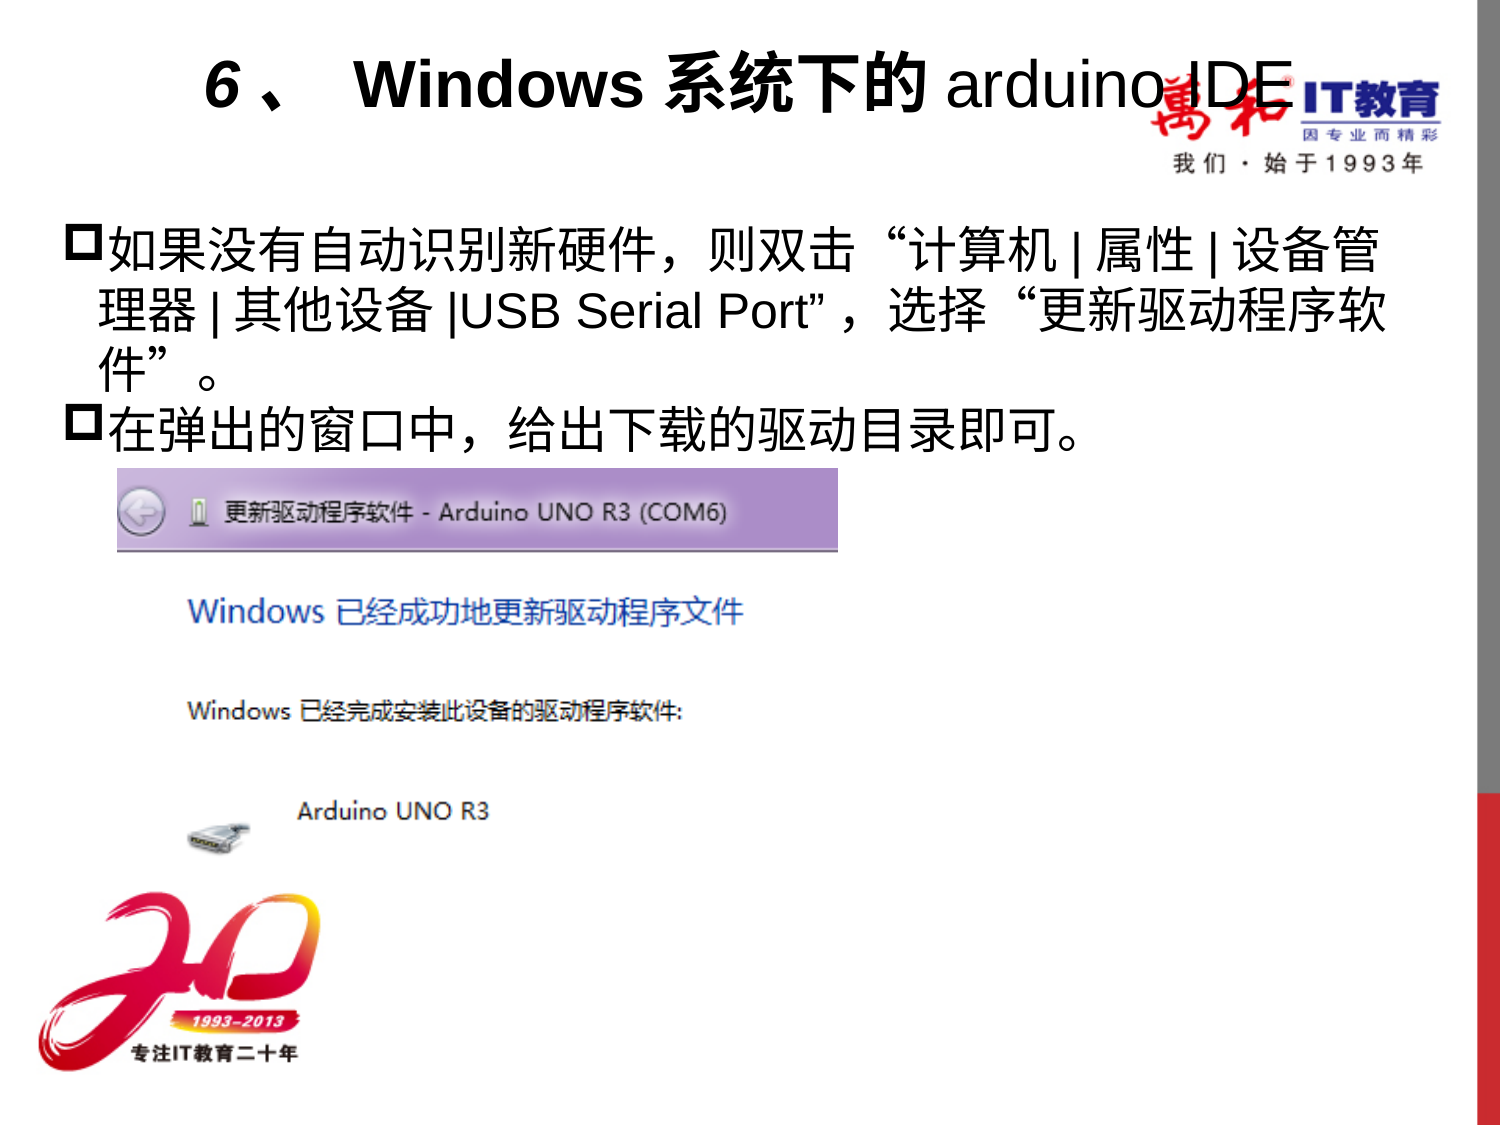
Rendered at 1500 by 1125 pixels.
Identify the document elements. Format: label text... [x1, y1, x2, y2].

title 6、 Windows系统下的arduino IDE [74, 37, 1426, 130]
text_box 如果没有自动识别新硬件，则双击“计算机|属性|设备管理器|其他设备|USB Serial Port”，选择“更新驱动程序软件”。 在弹出的窗口中，给出下载的驱动目录即可。 [46, 210, 1430, 466]
picture [0, 0, 1500, 1125]
